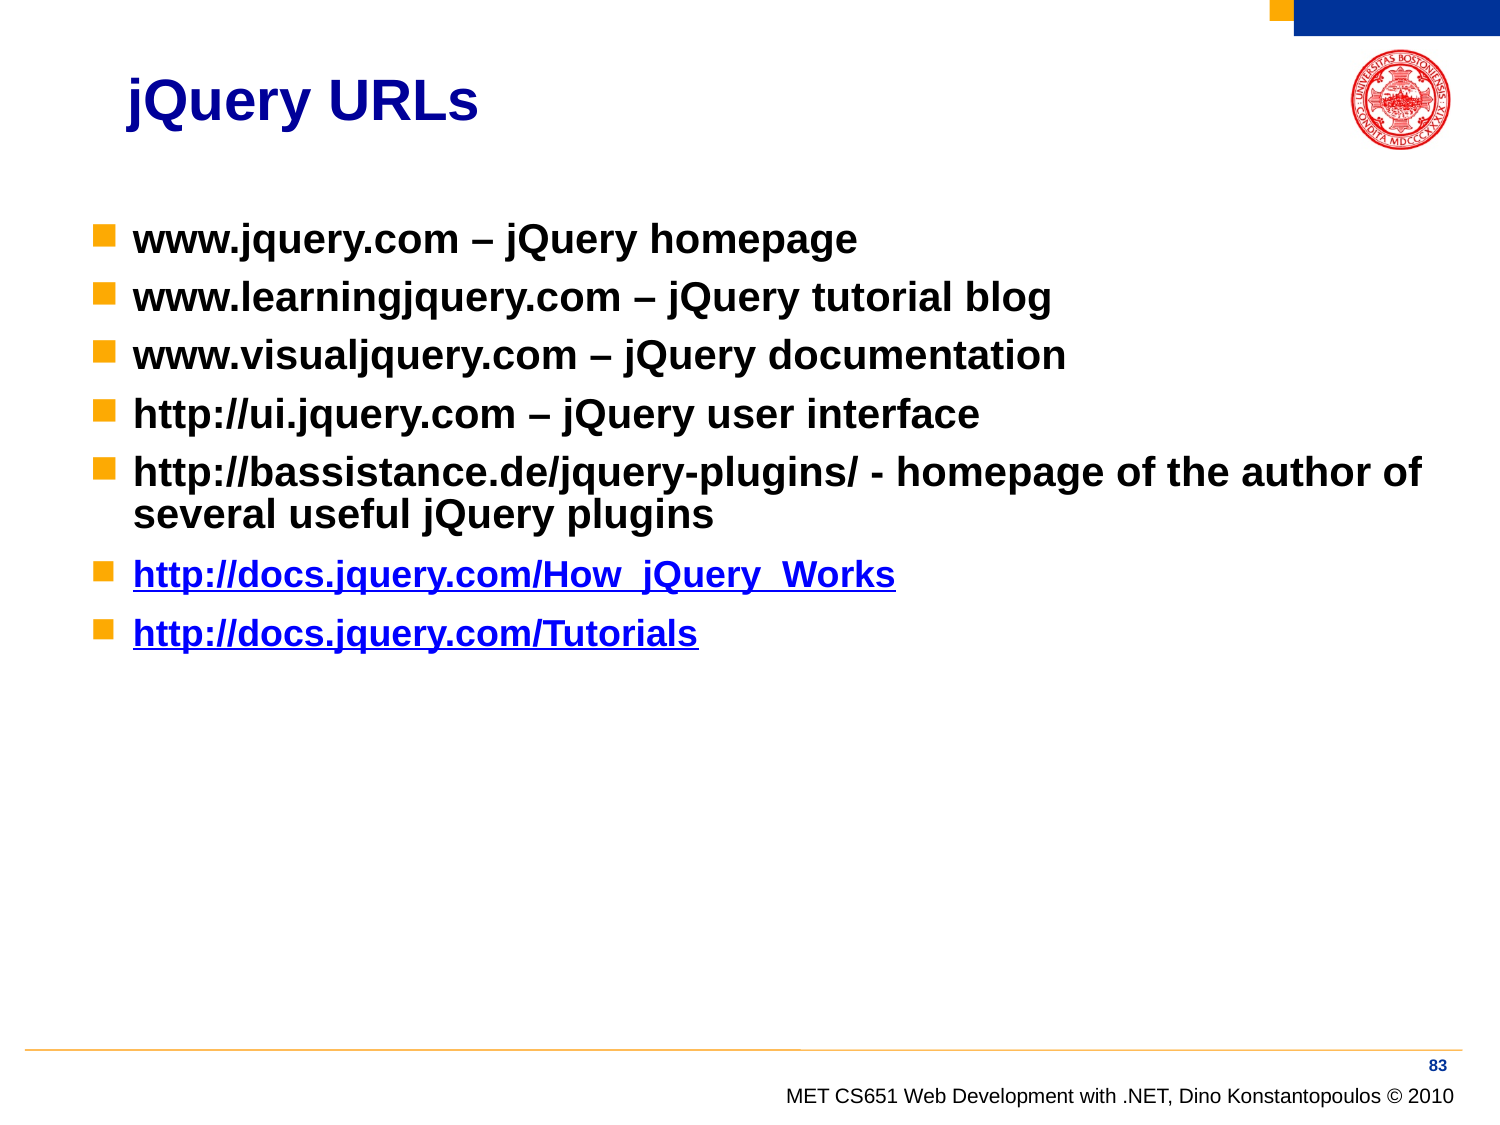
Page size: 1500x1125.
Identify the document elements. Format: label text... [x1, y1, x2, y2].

text_box www.jquery.com – jQuery homepage www.learningjquery.com – jQuery tutorial blog www.visualjquery.com – jQuery documentation http://ui.jquery.com – jQuery user interface http://bassistance.de/jquery-plugins/ - homepage of the author of several useful jQuery plugins http://docs.jquery.com/How_jQuery_Works http://docs.jquery.com/Tutorials [80, 212, 1463, 988]
title jQuery URLs [112, 62, 1288, 151]
slide_number 83 [1374, 1049, 1463, 1076]
picture [1350, 49, 1451, 150]
